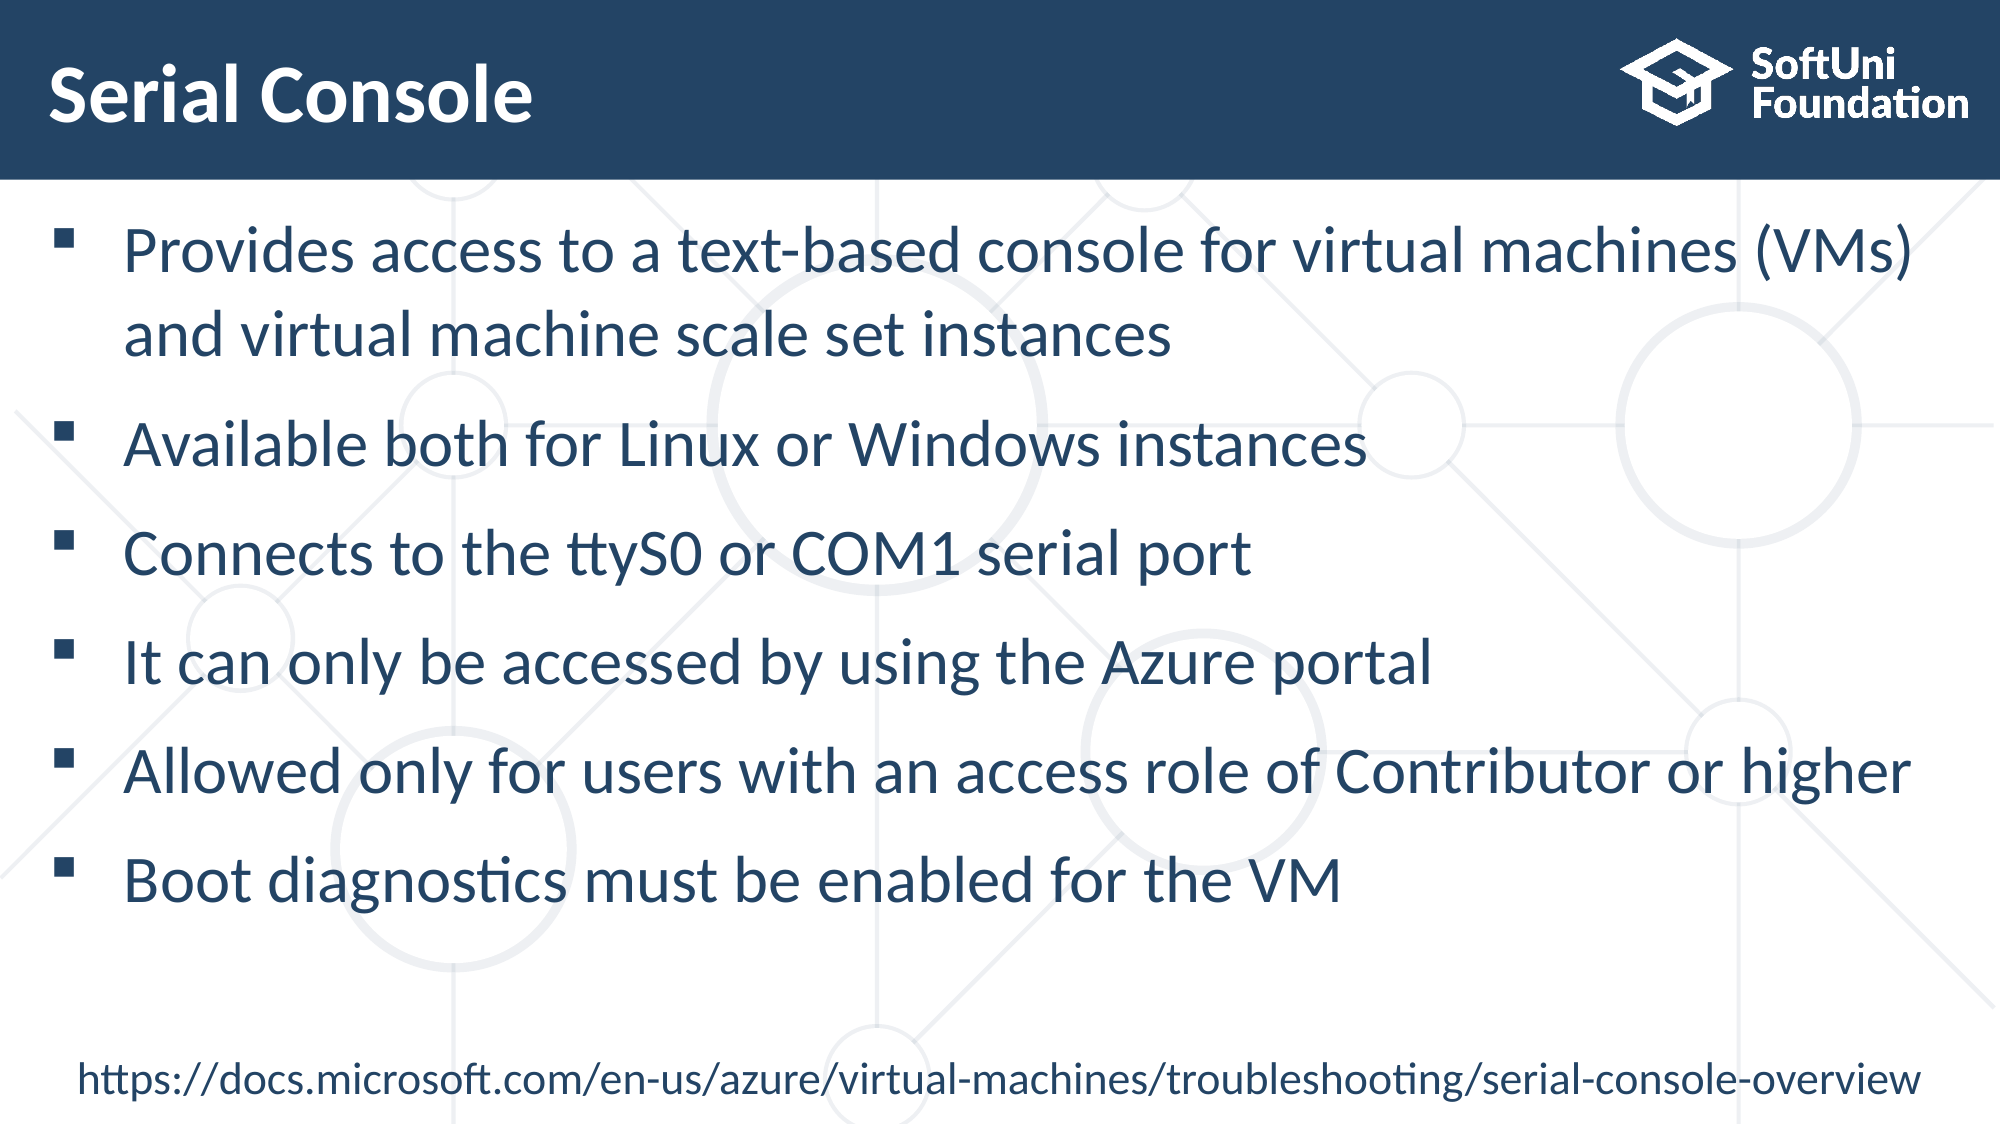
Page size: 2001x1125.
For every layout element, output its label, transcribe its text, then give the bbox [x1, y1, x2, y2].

text_box https://docs.microsoft.com/en-us/azure/virtual-machines/troubleshooting/serial-console-overview [0, 1025, 2000, 1121]
title Serial Console [31, 16, 1591, 162]
list Provides access to a text-based console for virtual machines (VMs) and virtual machine scale set instances Available both for Linux or Windows instances Connects to the ttyS0 or COM1 serial port It can only be accessed by using the Azure portal Allowed only for users with an access role of Contributor or higher Boot diagnostics must be enabled for the VM [31, 196, 1970, 1025]
picture [1619, 38, 1968, 126]
